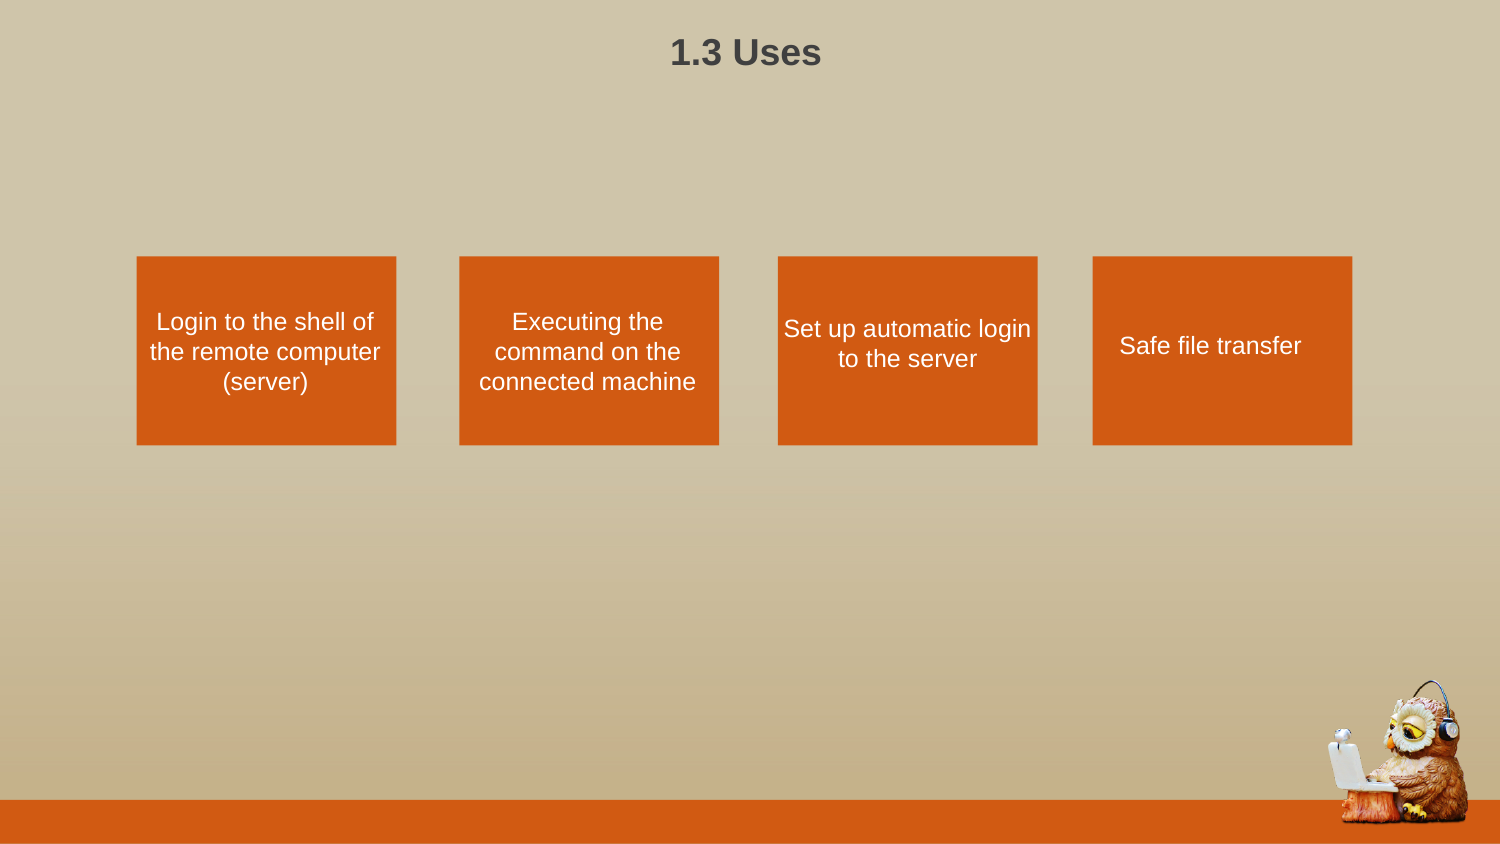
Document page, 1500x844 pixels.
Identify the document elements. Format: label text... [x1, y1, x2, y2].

text_box Safe file transfer [1068, 322, 1353, 368]
text_box [135, 254, 399, 447]
picture [0, 0, 1500, 826]
text_box [457, 254, 721, 447]
text_box Set up automatic login to the server [766, 305, 1050, 381]
text_box Login to the shell of the remote computer (server) [134, 298, 397, 403]
text_box 1.3 Uses [655, 20, 857, 80]
text_box [1090, 254, 1354, 447]
text_box [776, 381, 1040, 447]
text_box [776, 254, 1040, 305]
text_box Executing the command on the connected machine [458, 297, 718, 403]
